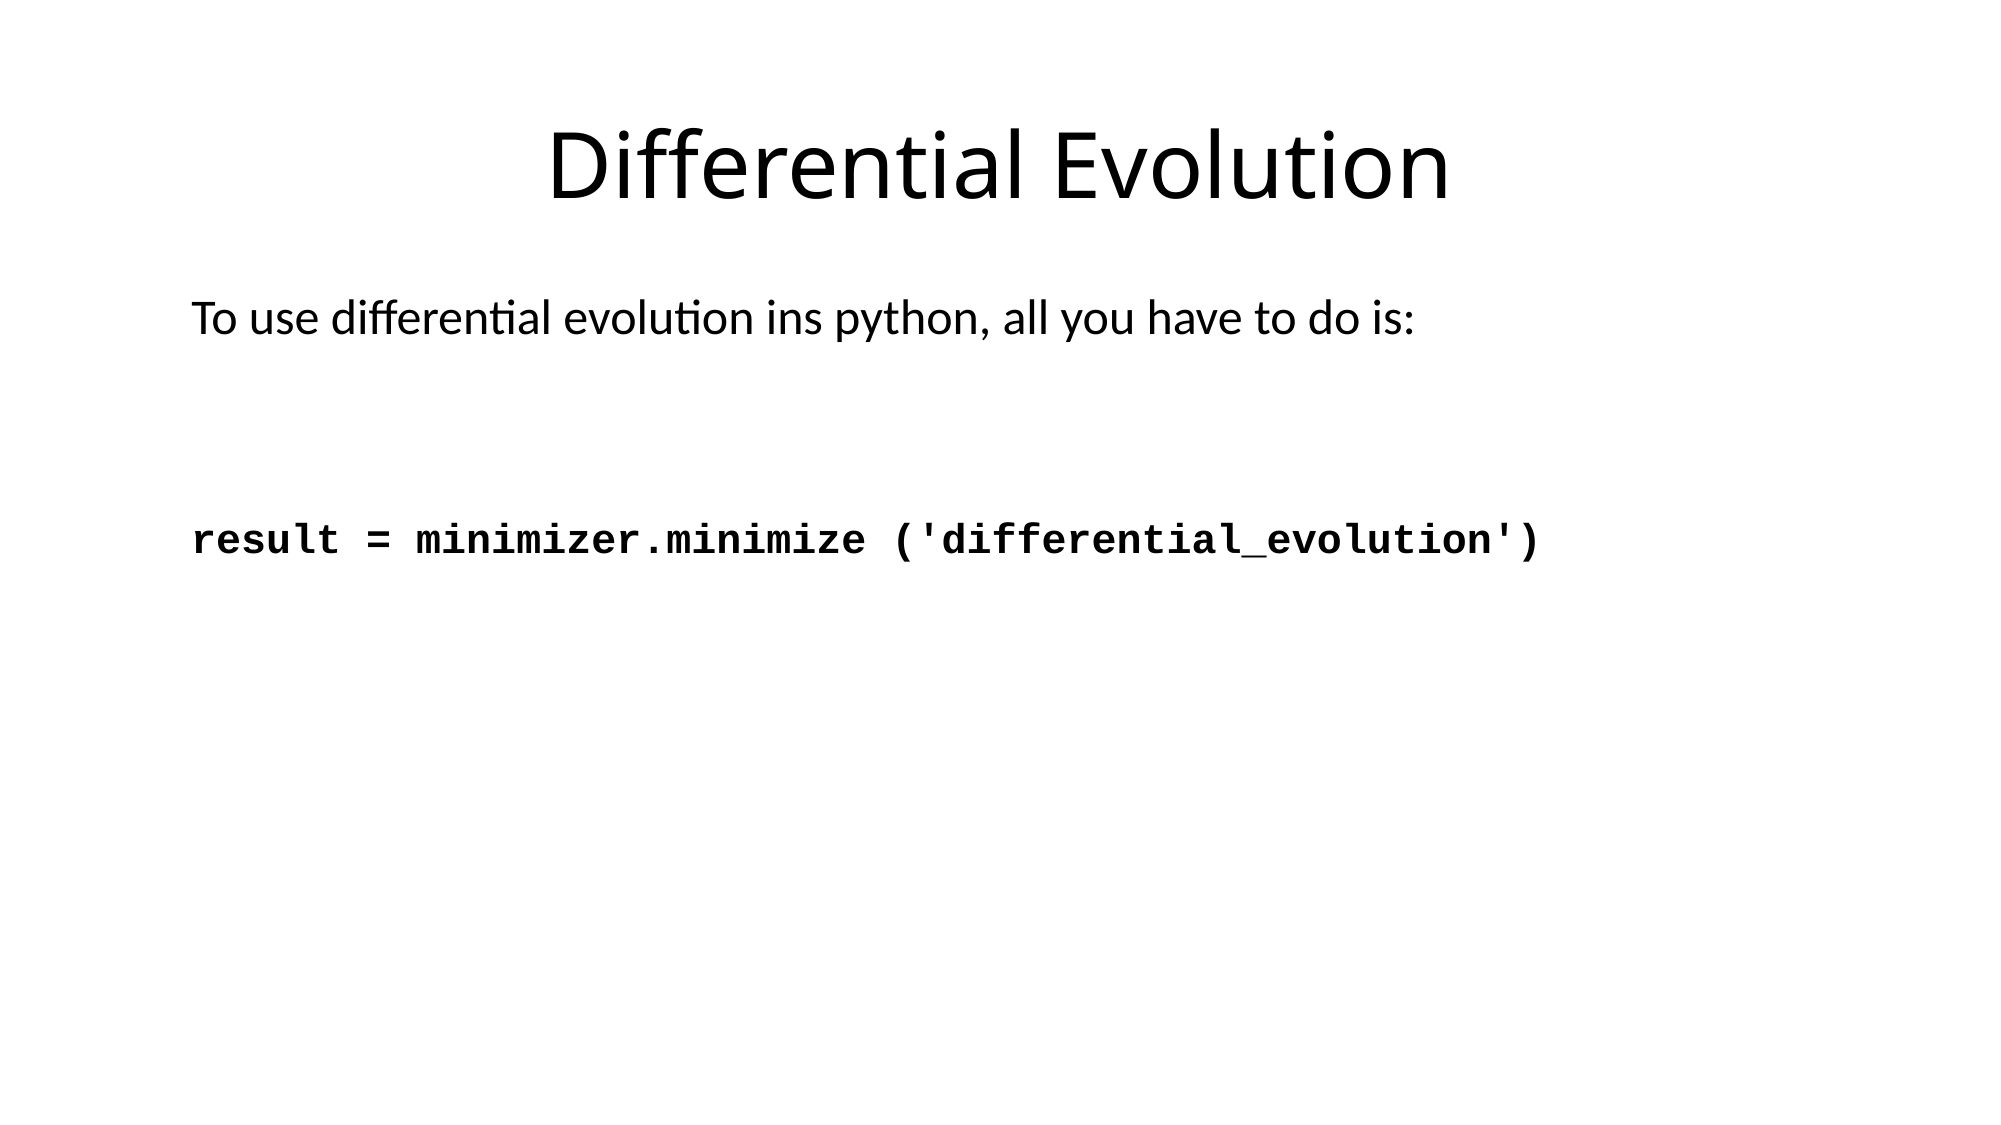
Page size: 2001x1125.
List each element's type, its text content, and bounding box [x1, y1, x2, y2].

title Differential Evolution [137, 59, 1863, 278]
text_box result = minimizer.minimize ('differential_evolution') [176, 504, 1556, 570]
text_box To use differential evolution ins python, all you have to do is: [176, 277, 1432, 352]
